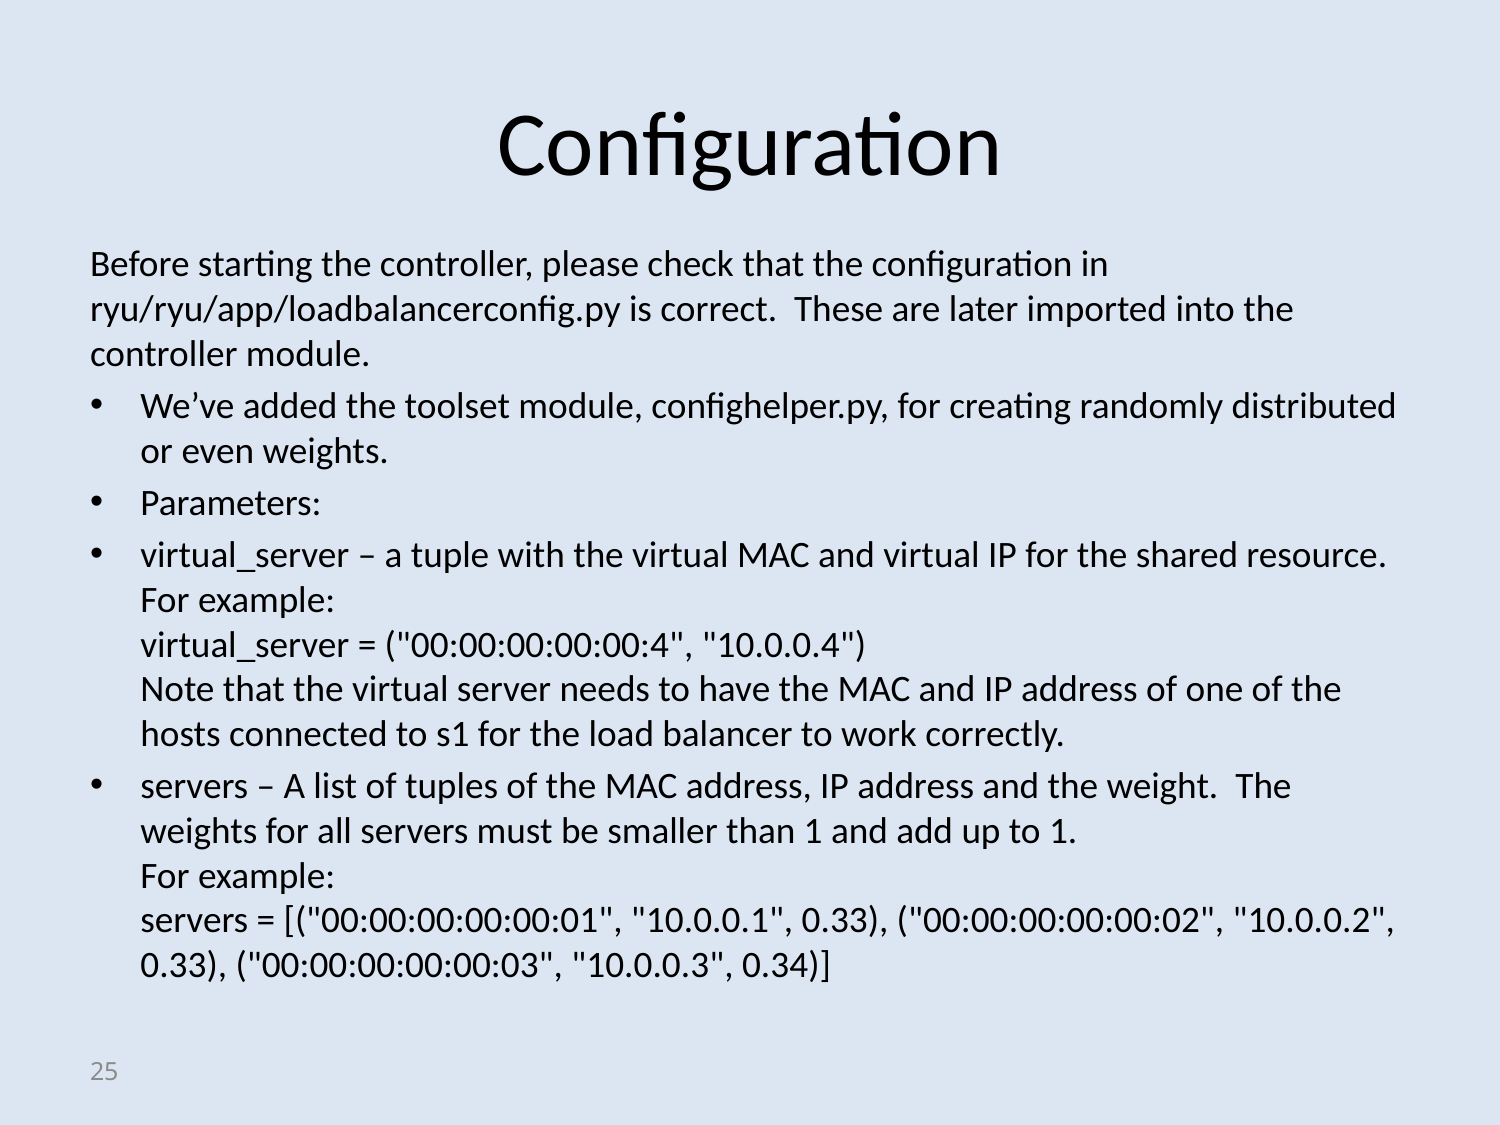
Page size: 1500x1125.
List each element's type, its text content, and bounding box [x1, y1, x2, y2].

slide_number 25 [75, 1042, 425, 1103]
list Before starting the controller, please check that the configuration in ryu/ryu/app/loadbalancerconfig.py is correct. These are later imported into the controller module. We’ve added the toolset module, confighelper.py, for creating randomly distributed or even weights. Parameters: virtual_server – a tuple with the virtual MAC and virtual IP for the shared resource. For example: virtual_server = ("00:00:00:00:00:4", "10.0.0.4") Note that the virtual server needs to have the MAC and IP address of one of the hosts connected to s1 for the load balancer to work correctly. servers – A list of tuples of the MAC address, IP address and the weight. The weights for all servers must be smaller than 1 and add up to 1. For example: servers = [("00:00:00:00:00:01", "10.0.0.1", 0.33), ("00:00:00:00:00:02", "10.0.0.2", 0.33), ("00:00:00:00:00:03", "10.0.0.3", 0.34)] [75, 231, 1425, 1035]
title Configuration [75, 45, 1425, 231]
